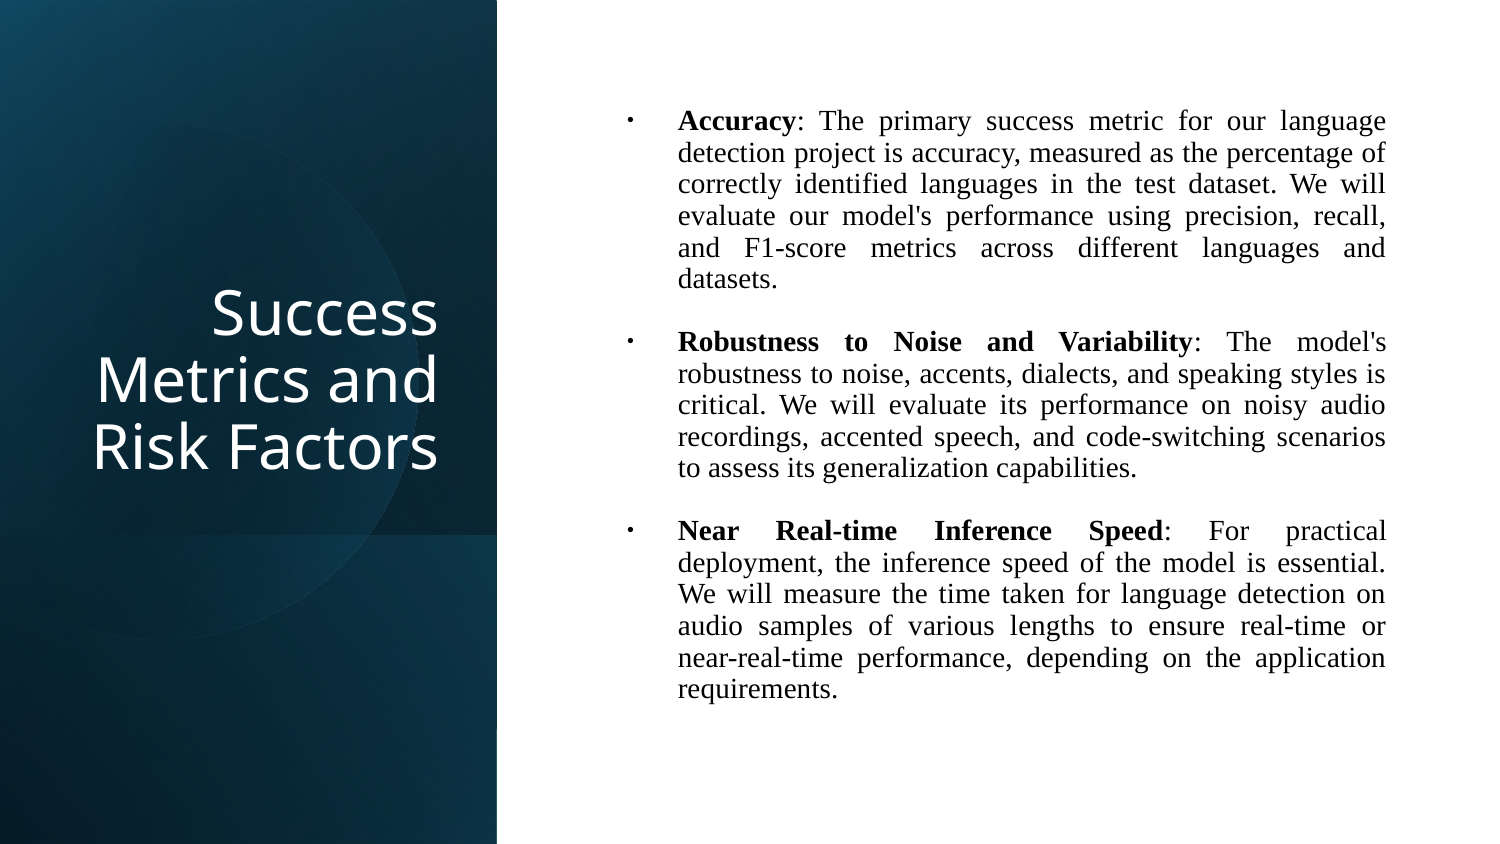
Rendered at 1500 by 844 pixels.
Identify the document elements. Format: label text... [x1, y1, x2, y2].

list Accuracy: The primary success metric for our language detection project is accuracy, measured as the percentage of correctly identified languages in the test dataset. We will evaluate our model's performance using precision, recall, and F1-score metrics across different languages and datasets. Robustness to Noise and Variability: The model's robustness to noise, accents, dialects, and speaking styles is critical. We will evaluate its performance on noisy audio recordings, accented speech, and code-switching scenarios to assess its generalization capabilities. Near Real-time Inference Speed: For practical deployment, the inference speed of the model is essential. We will measure the time taken for language detection on audio samples of various lengths to ensure real-time or near-real-time performance, depending on the application requirements. [591, 79, 1399, 763]
text_box [0, 0, 499, 844]
title Success Metrics and Risk Factors [57, 72, 452, 489]
text_box [499, 0, 1500, 844]
